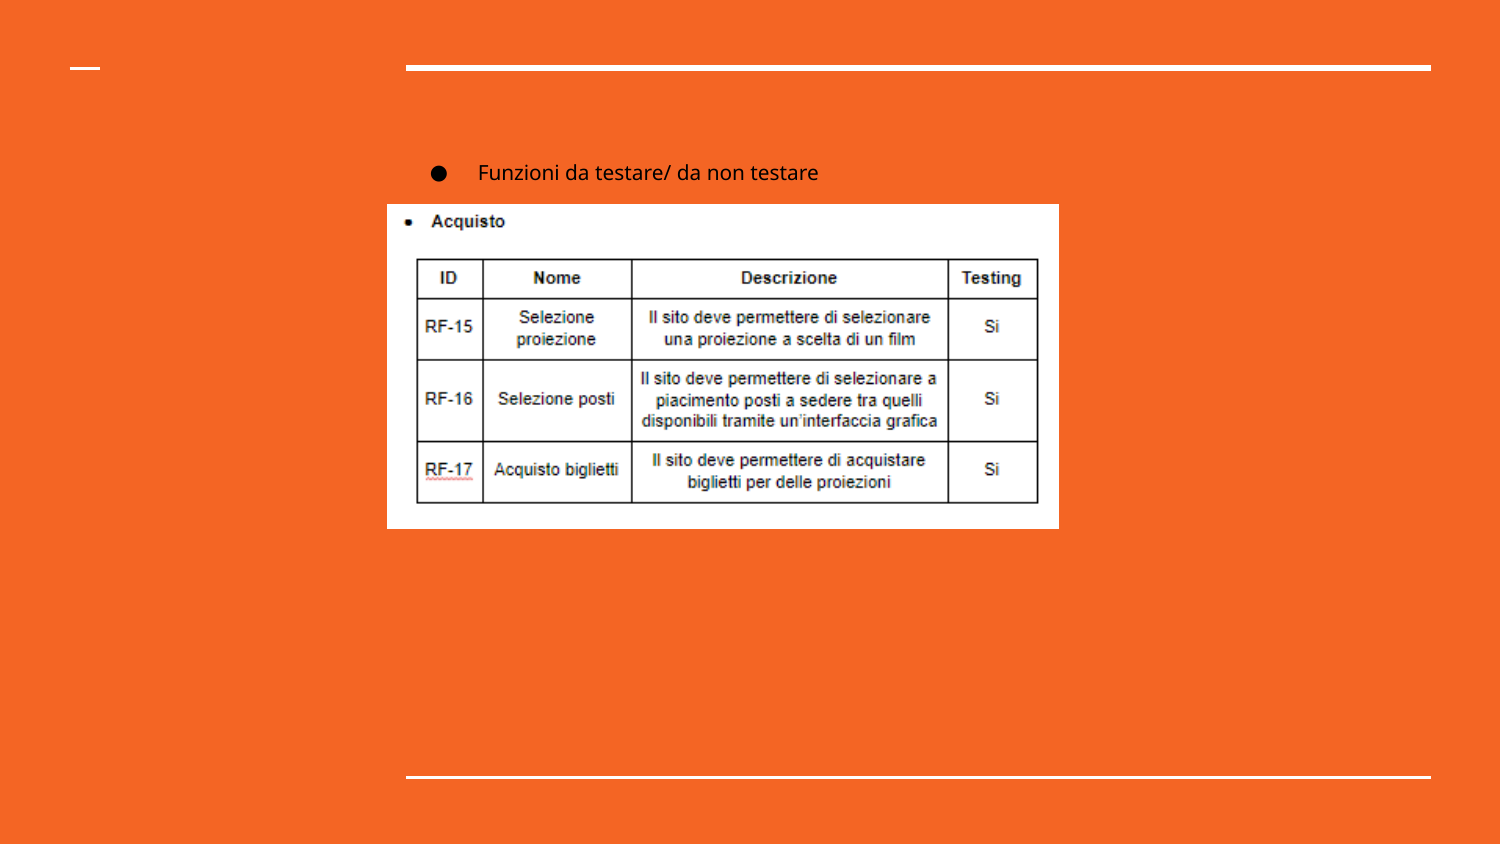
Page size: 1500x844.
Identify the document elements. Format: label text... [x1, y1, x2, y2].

picture [387, 204, 1059, 529]
text_box Funzioni da testare/ da non testare [387, 144, 871, 201]
